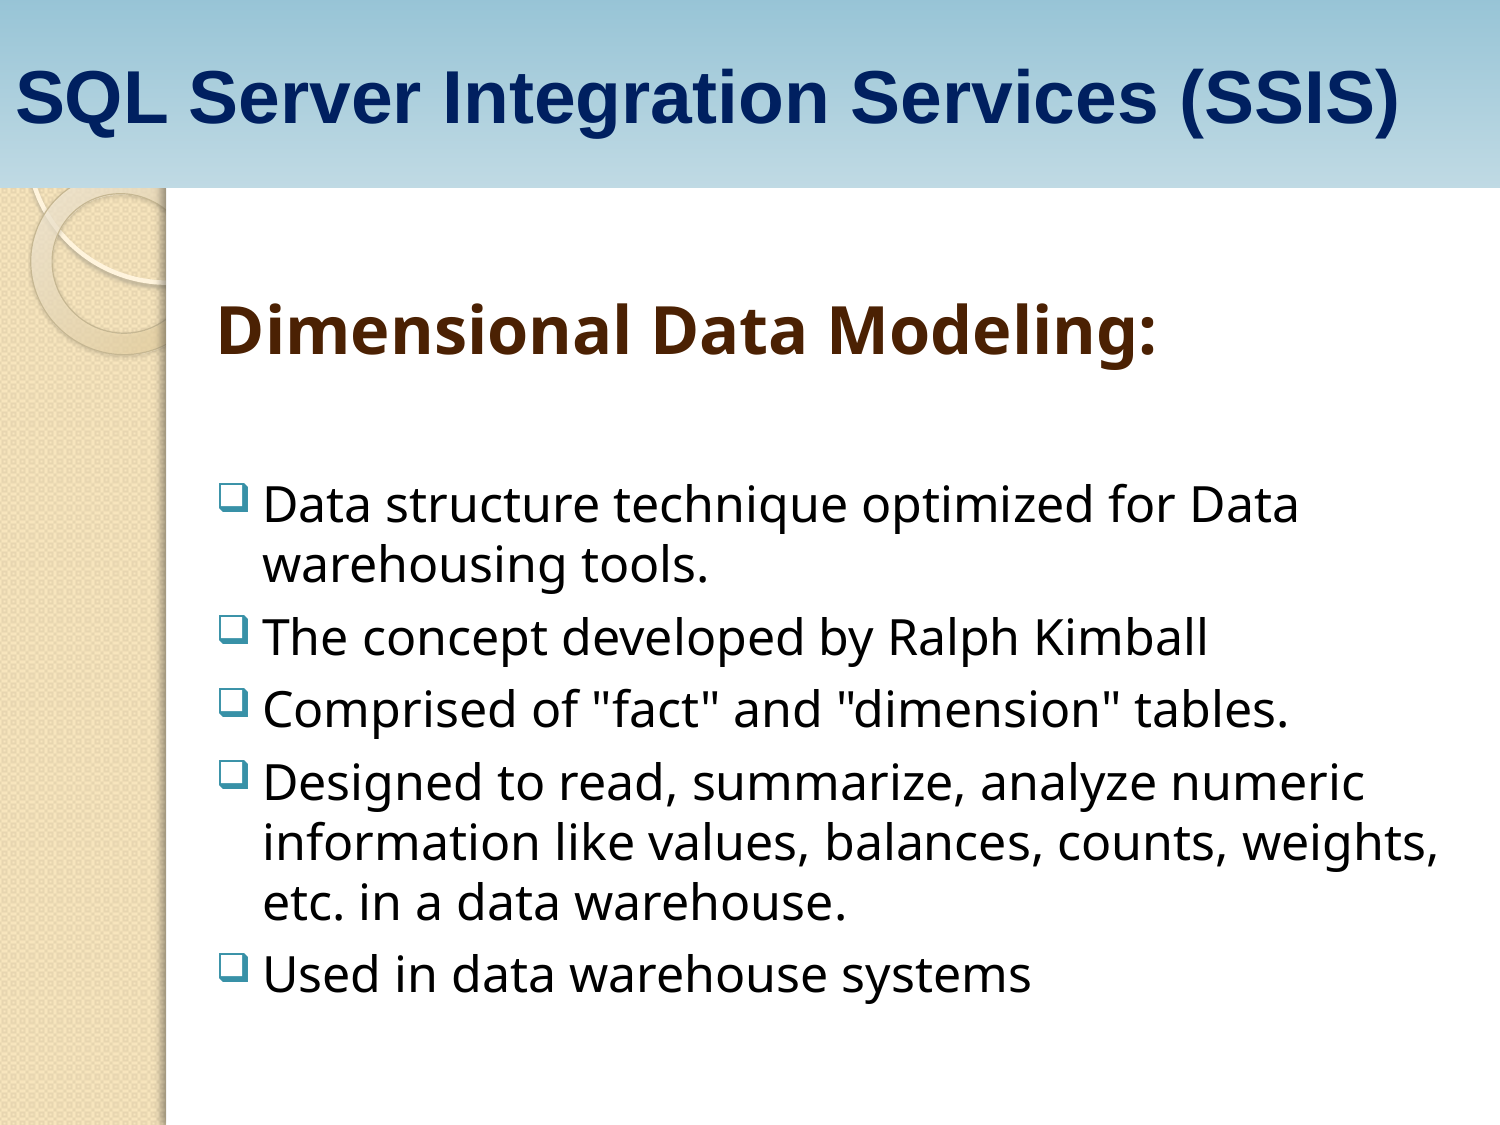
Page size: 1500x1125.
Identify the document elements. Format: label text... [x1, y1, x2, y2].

text_box SQL Server Integration Services (SSIS) [0, 0, 1500, 188]
list Dimensional Data Modeling: Data structure technique optimized for Data warehousing tools. The concept developed by Ralph Kimball Comprised of "fact" and "dimension" tables. Designed to read, summarize, analyze numeric information like values, balances, counts, weights, etc. in a data warehouse. Used in data warehouse systems [187, 188, 1466, 1100]
